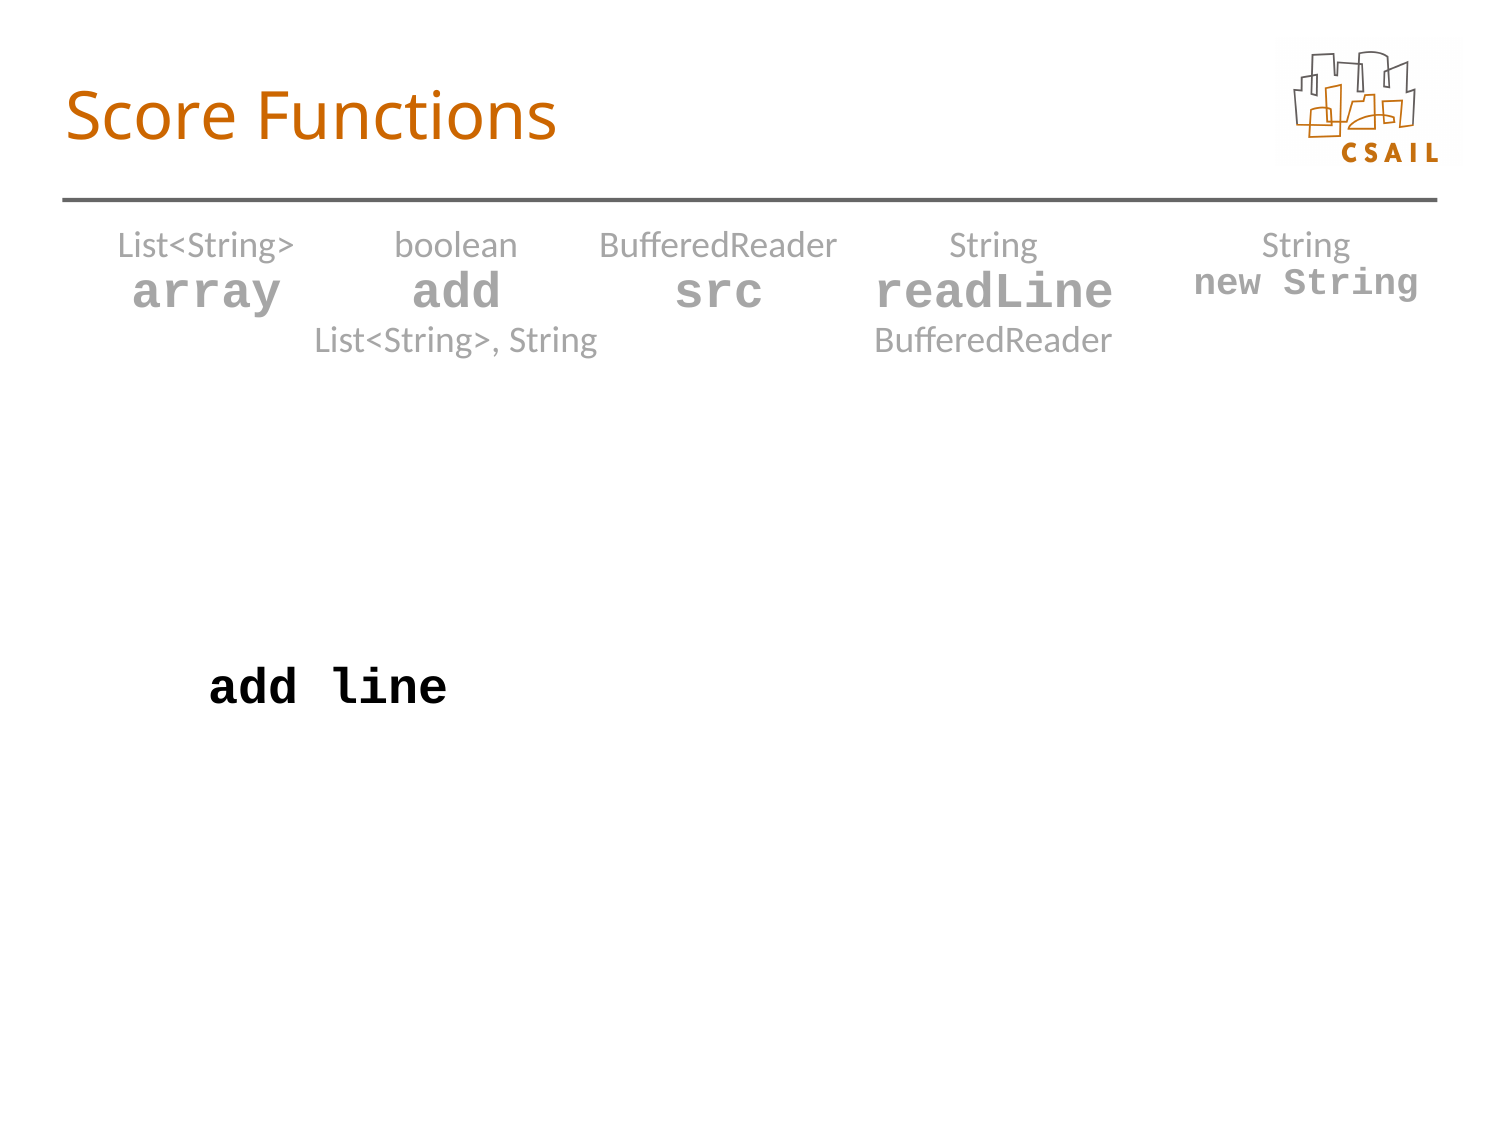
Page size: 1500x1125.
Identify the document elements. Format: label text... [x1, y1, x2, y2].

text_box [549, 212, 822, 326]
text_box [37, 212, 285, 326]
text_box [824, 212, 1163, 369]
picture [1275, 37, 1463, 166]
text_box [1137, 212, 1476, 311]
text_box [287, 212, 626, 369]
text_box add line [193, 646, 464, 722]
title Score Functions [49, 62, 1263, 163]
